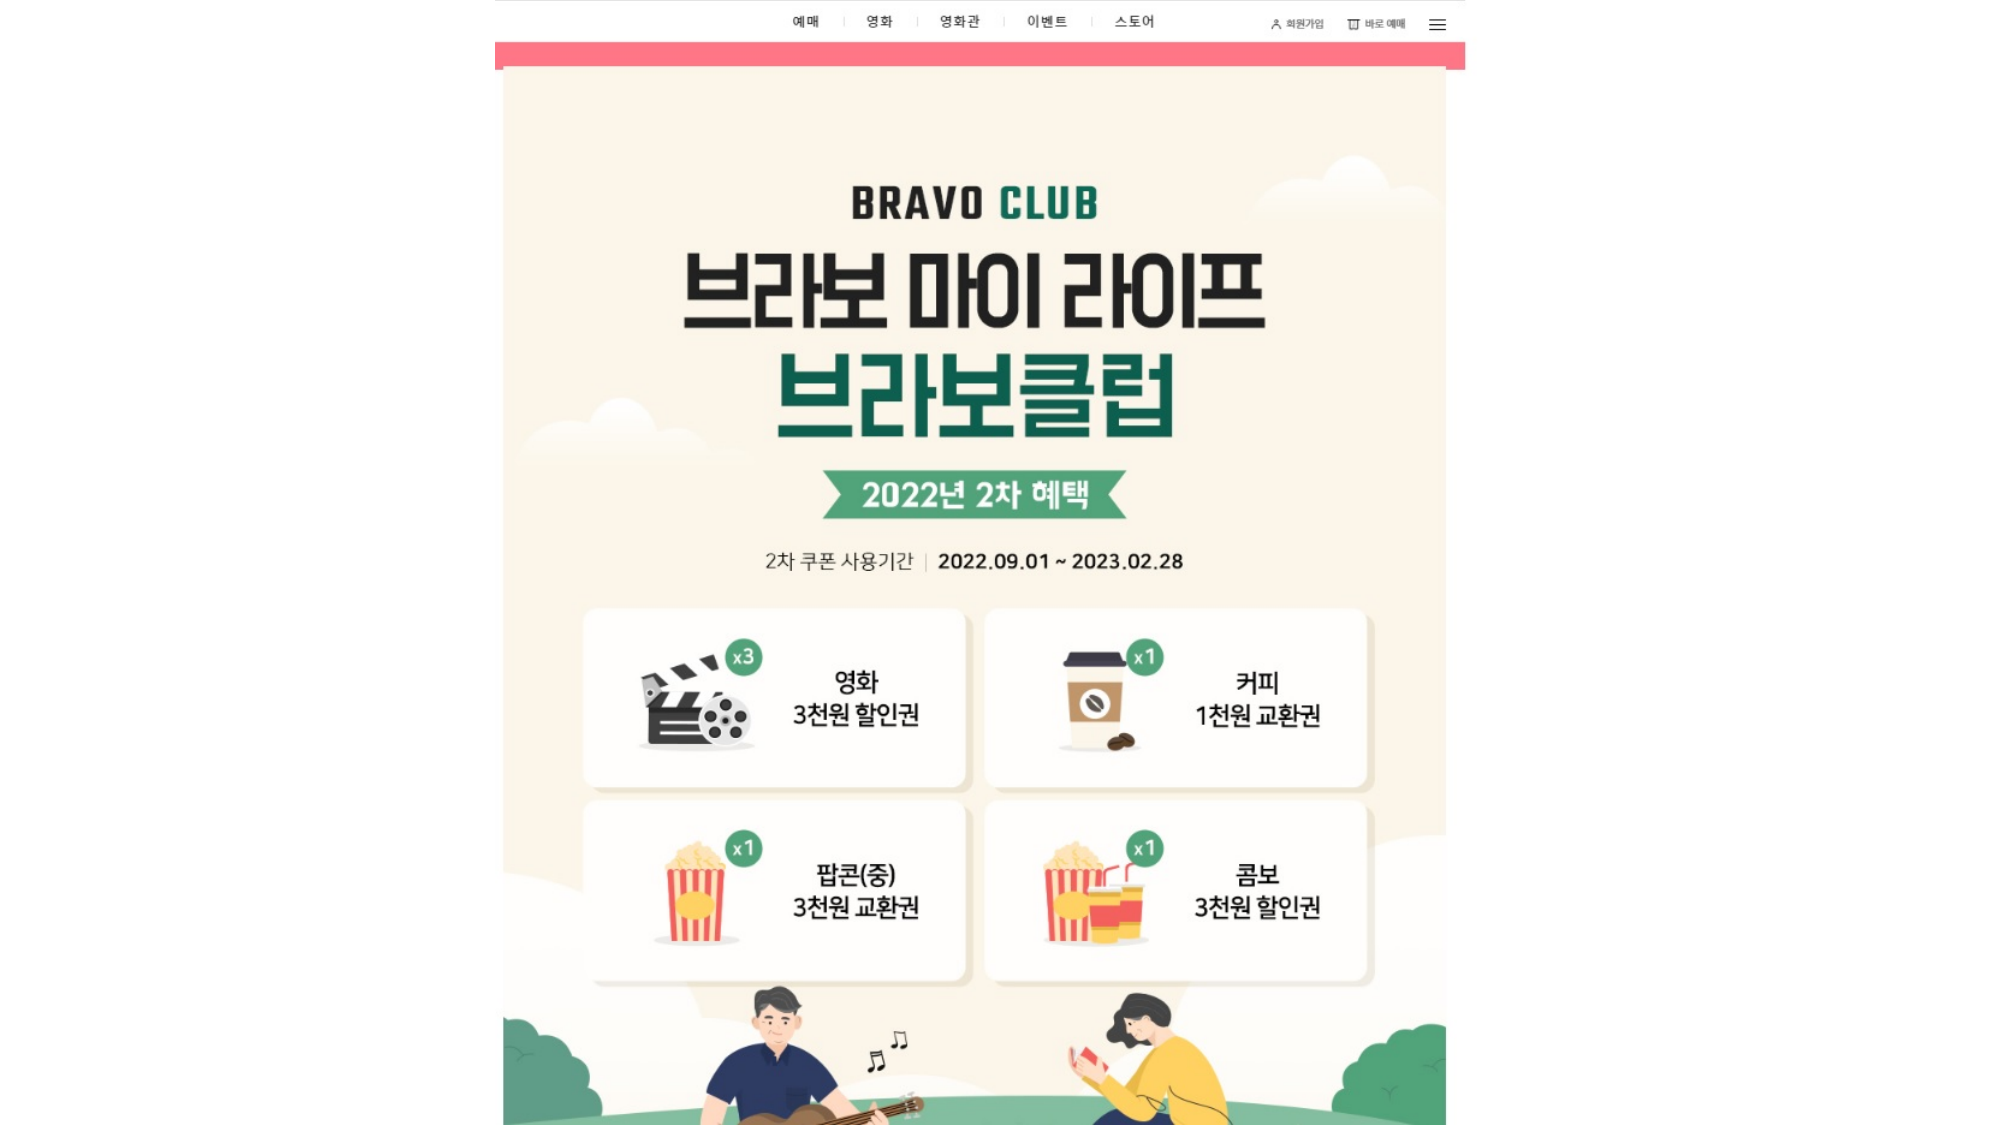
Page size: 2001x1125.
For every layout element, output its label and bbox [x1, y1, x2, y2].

picture [495, 0, 1505, 1125]
